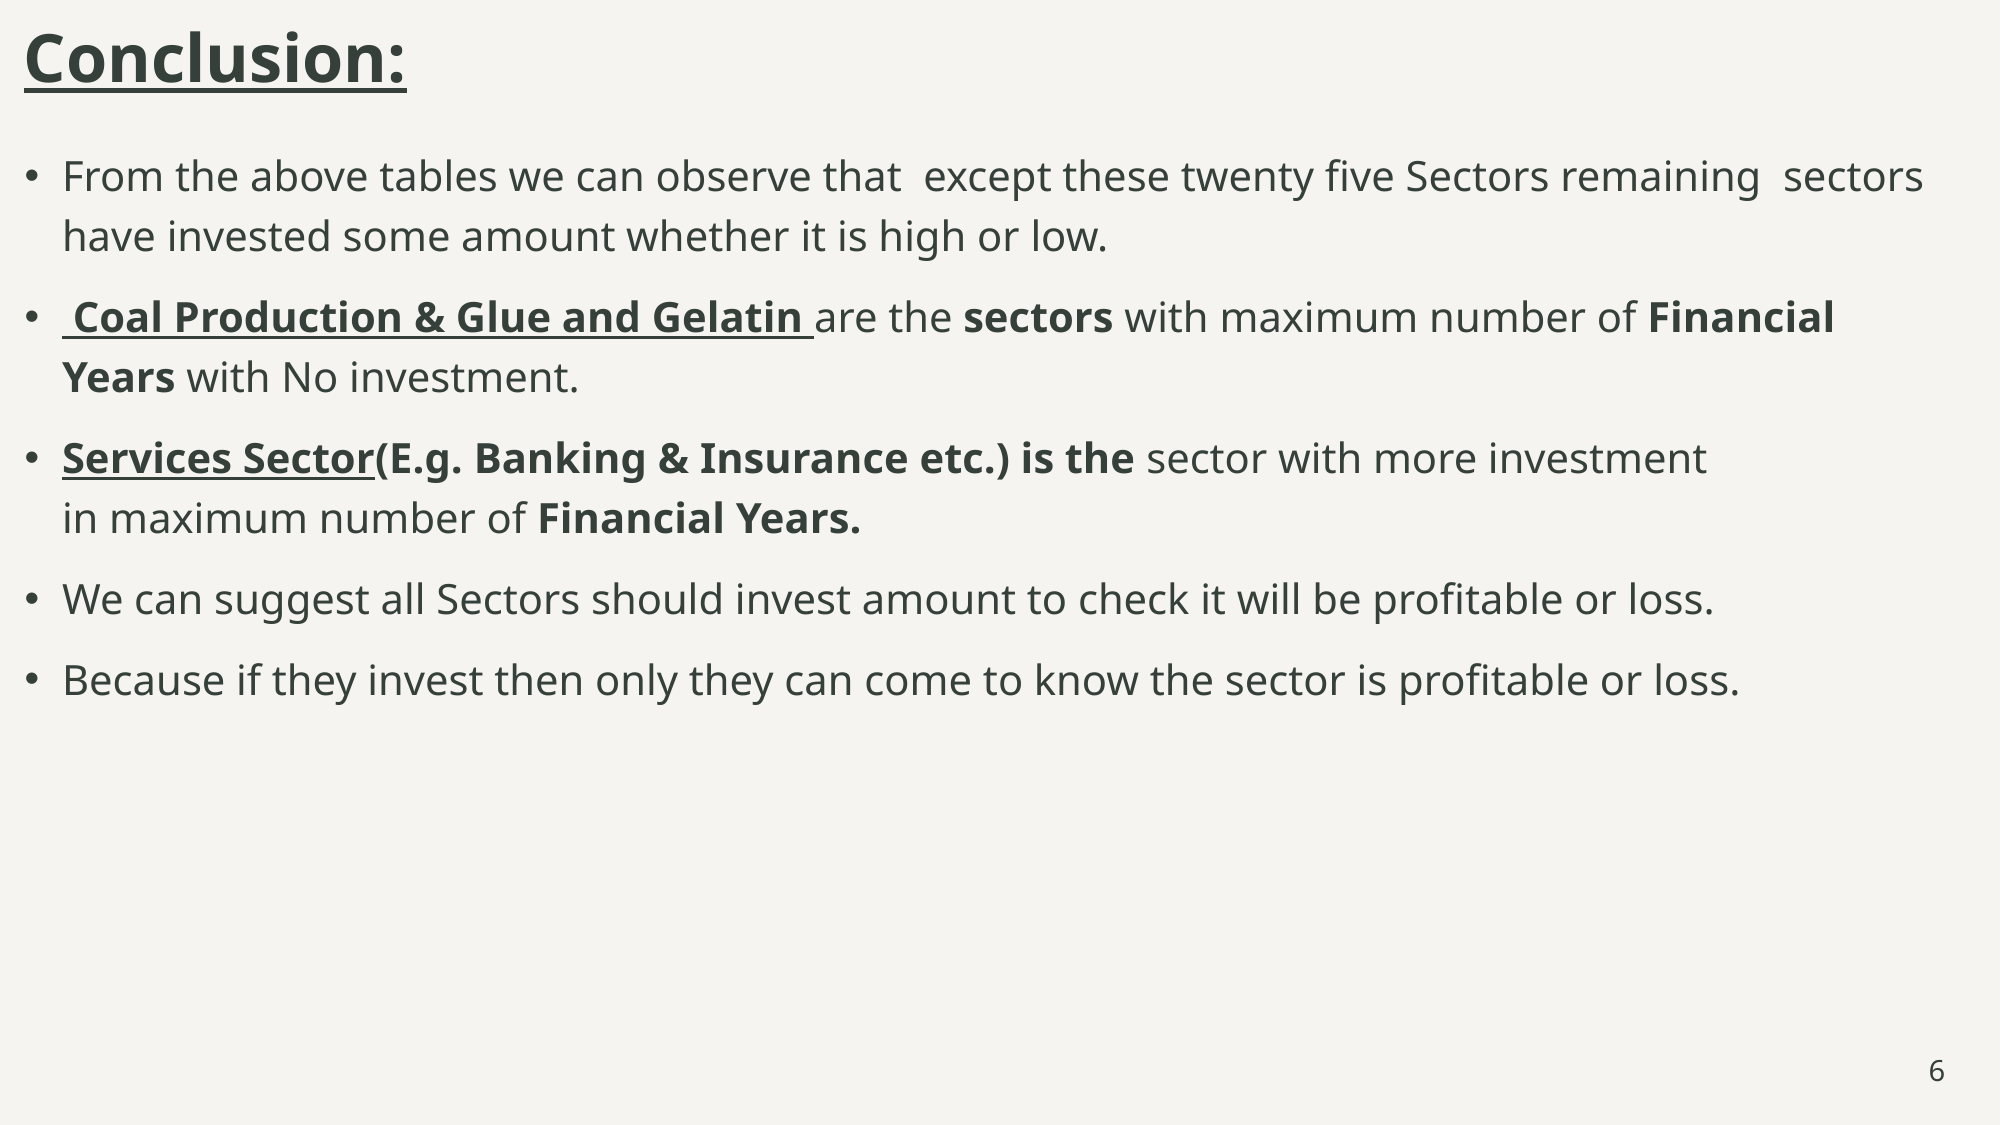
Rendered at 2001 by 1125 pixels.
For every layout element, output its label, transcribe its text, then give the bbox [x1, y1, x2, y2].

slide_number 6 [1875, 1042, 1961, 1103]
list From the above tables we can observe that except these twenty five Sectors remaining sectors have invested some amount whether it is high or low. Coal Production & Glue and Gelatin are the sectors with maximum number of Financial Years with No investment. Services Sector(E.g. Banking & Insurance etc.) is the sector with more investment in maximum number of Financial Years. We can suggest all Sectors should invest amount to check it will be profitable or loss. Because if they invest then only they can come to know the sector is profitable or loss. [9, 132, 1992, 995]
title Conclusion: [8, 0, 1723, 104]
